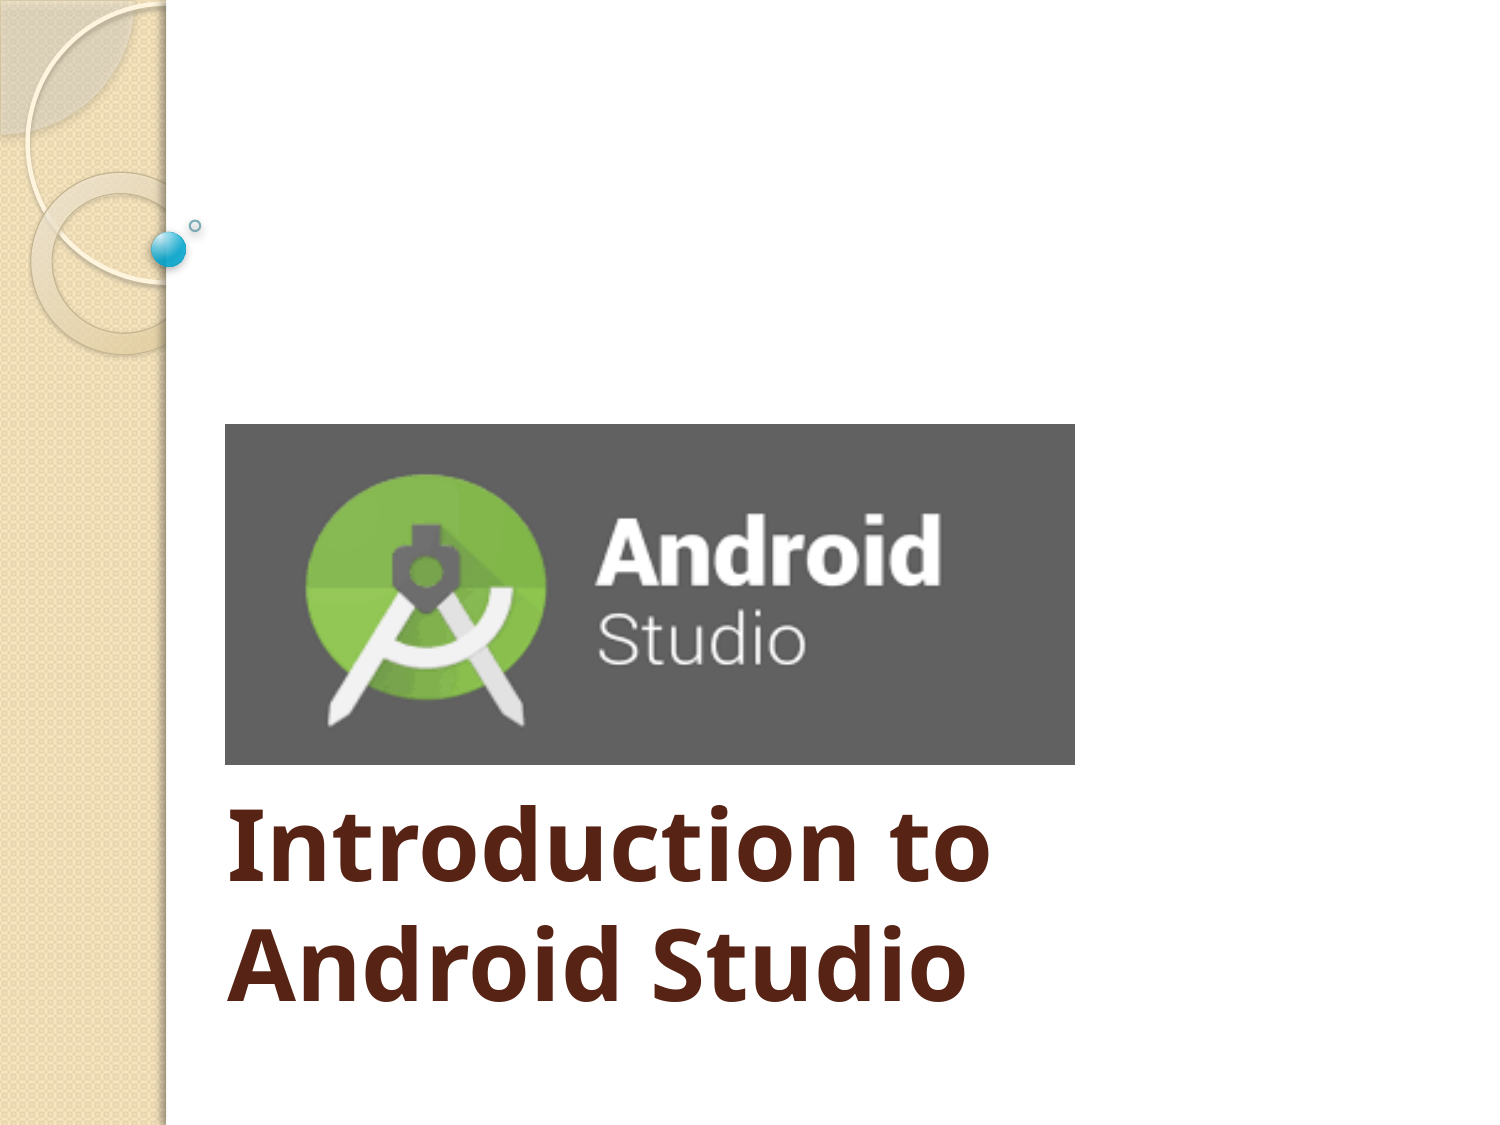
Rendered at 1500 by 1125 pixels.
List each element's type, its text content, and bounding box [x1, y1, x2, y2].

title Introduction to Android Studio [212, 787, 1428, 1029]
picture [224, 424, 1076, 766]
